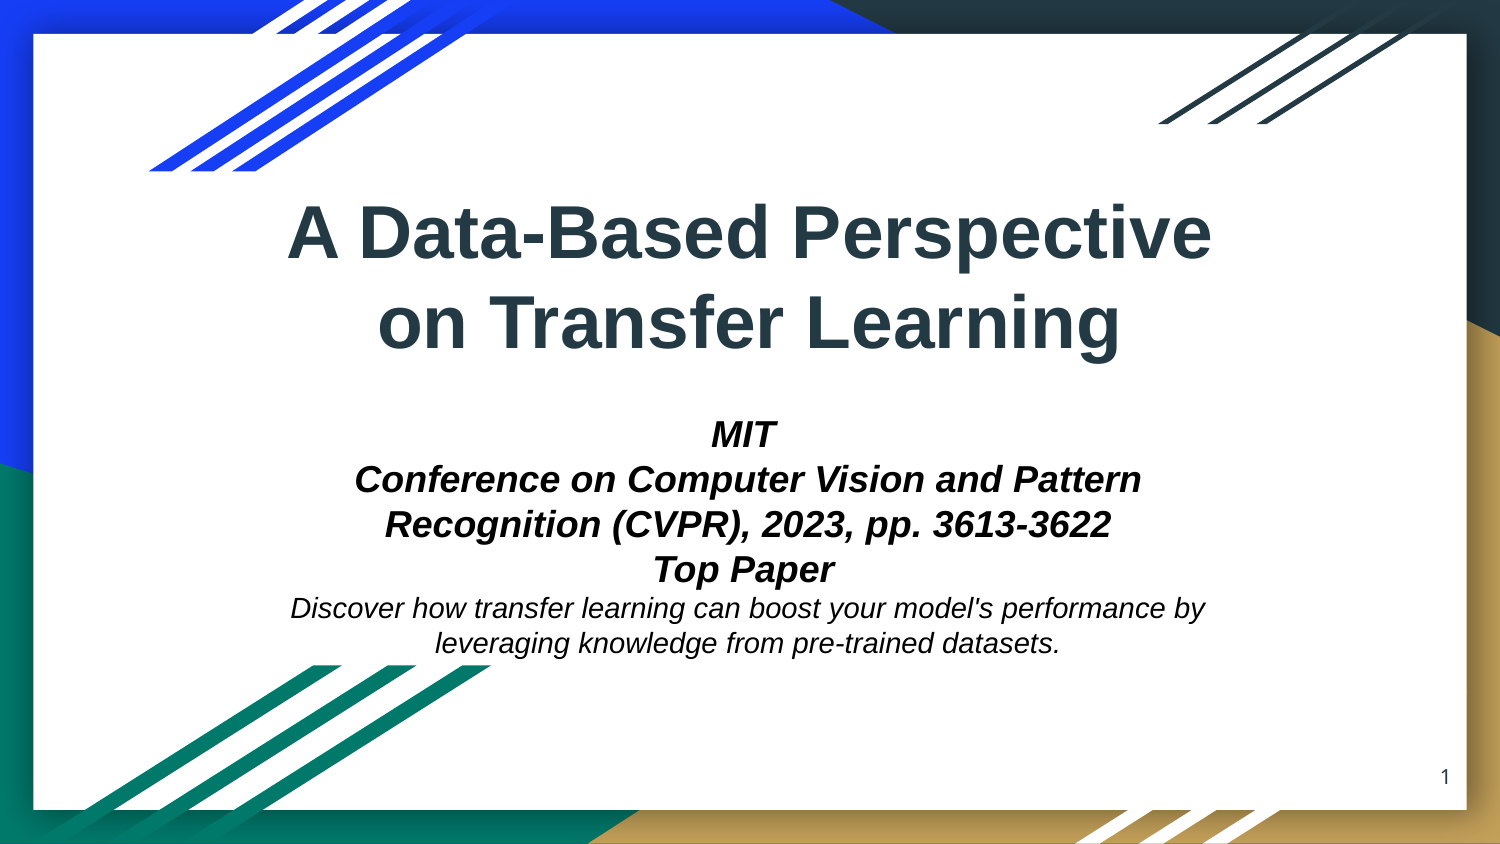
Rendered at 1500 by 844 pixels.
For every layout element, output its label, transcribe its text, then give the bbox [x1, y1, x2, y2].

title A Data-Based Perspective on Transfer Learning [266, 154, 1234, 393]
text_box MIT Conference on Computer Vision and Pattern Recognition (CVPR), 2023, pp. 3613-3622 Top Paper Discover how transfer learning can boost your model's performance by leveraging knowledge from pre-trained datasets. [263, 402, 1234, 702]
slide_number 1 [1376, 745, 1467, 810]
